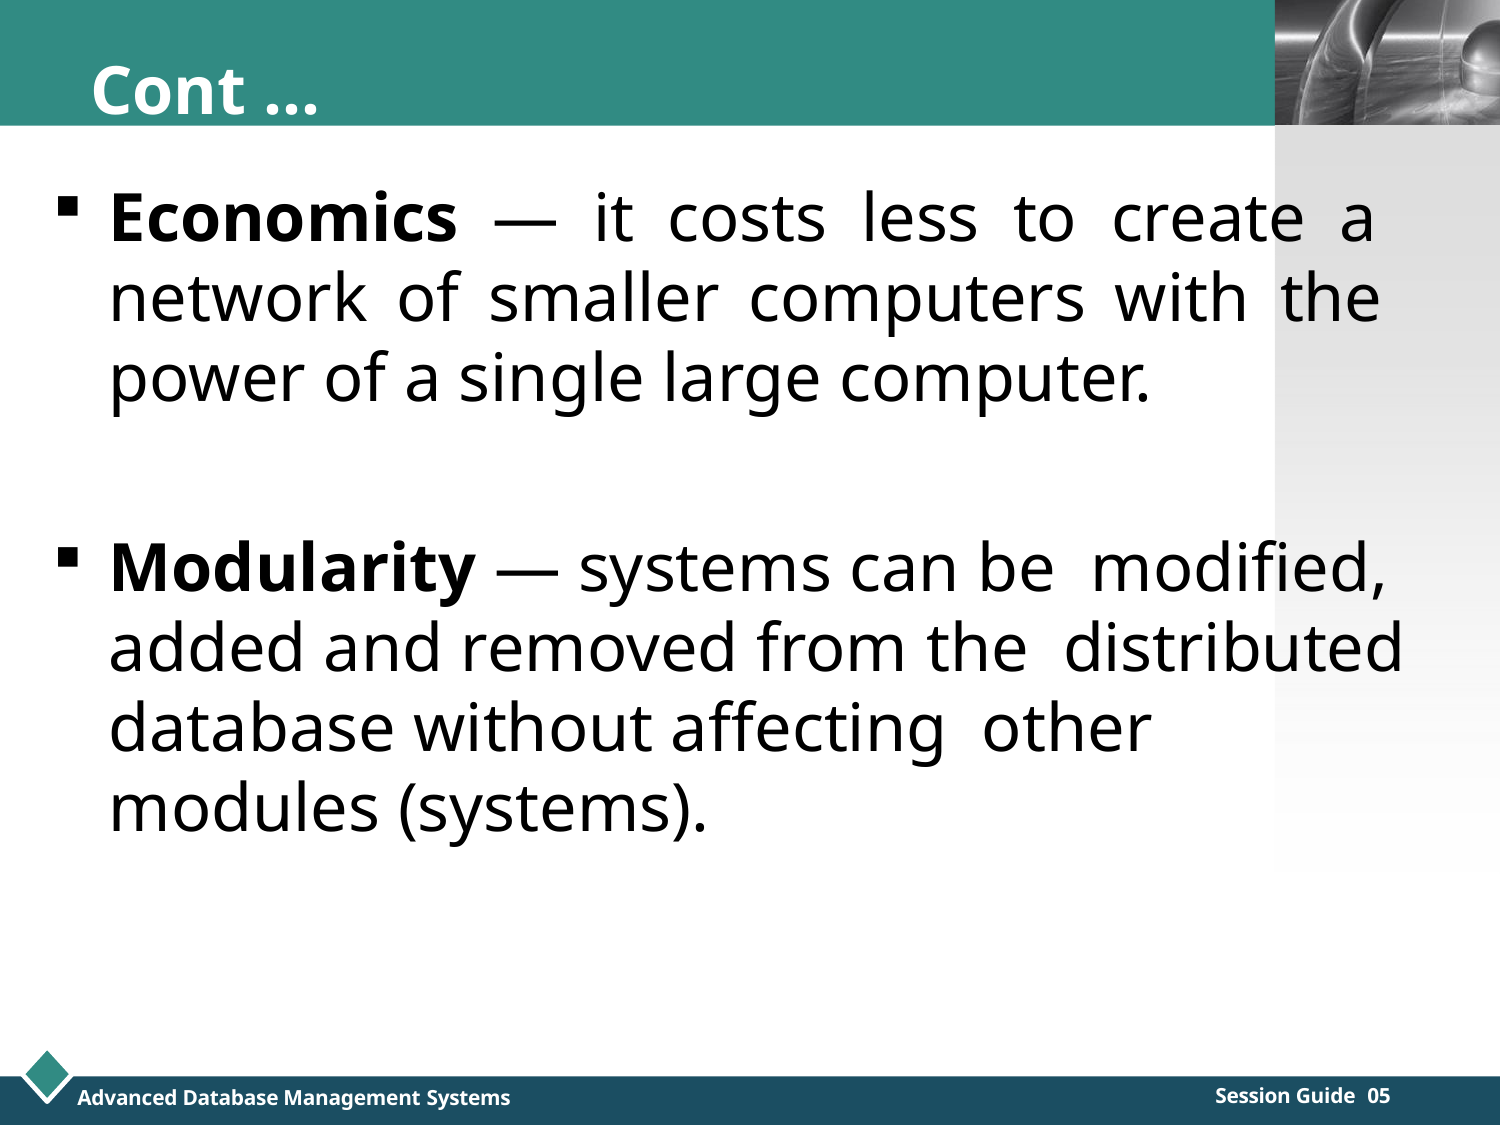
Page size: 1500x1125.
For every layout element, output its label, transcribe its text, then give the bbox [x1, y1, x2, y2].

text_box Cont … Economics — it costs less to create a network of smaller computers with the power of a single large computer. Modularity — systems can be modified, added and removed from the distributed database without affecting other modules (systems). [50, 0, 1272, 845]
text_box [1274, 0, 1500, 913]
footer Advanced Database Management Systems [75, 1082, 572, 1125]
slide_number Session Guide 05 [1213, 1080, 1425, 1125]
